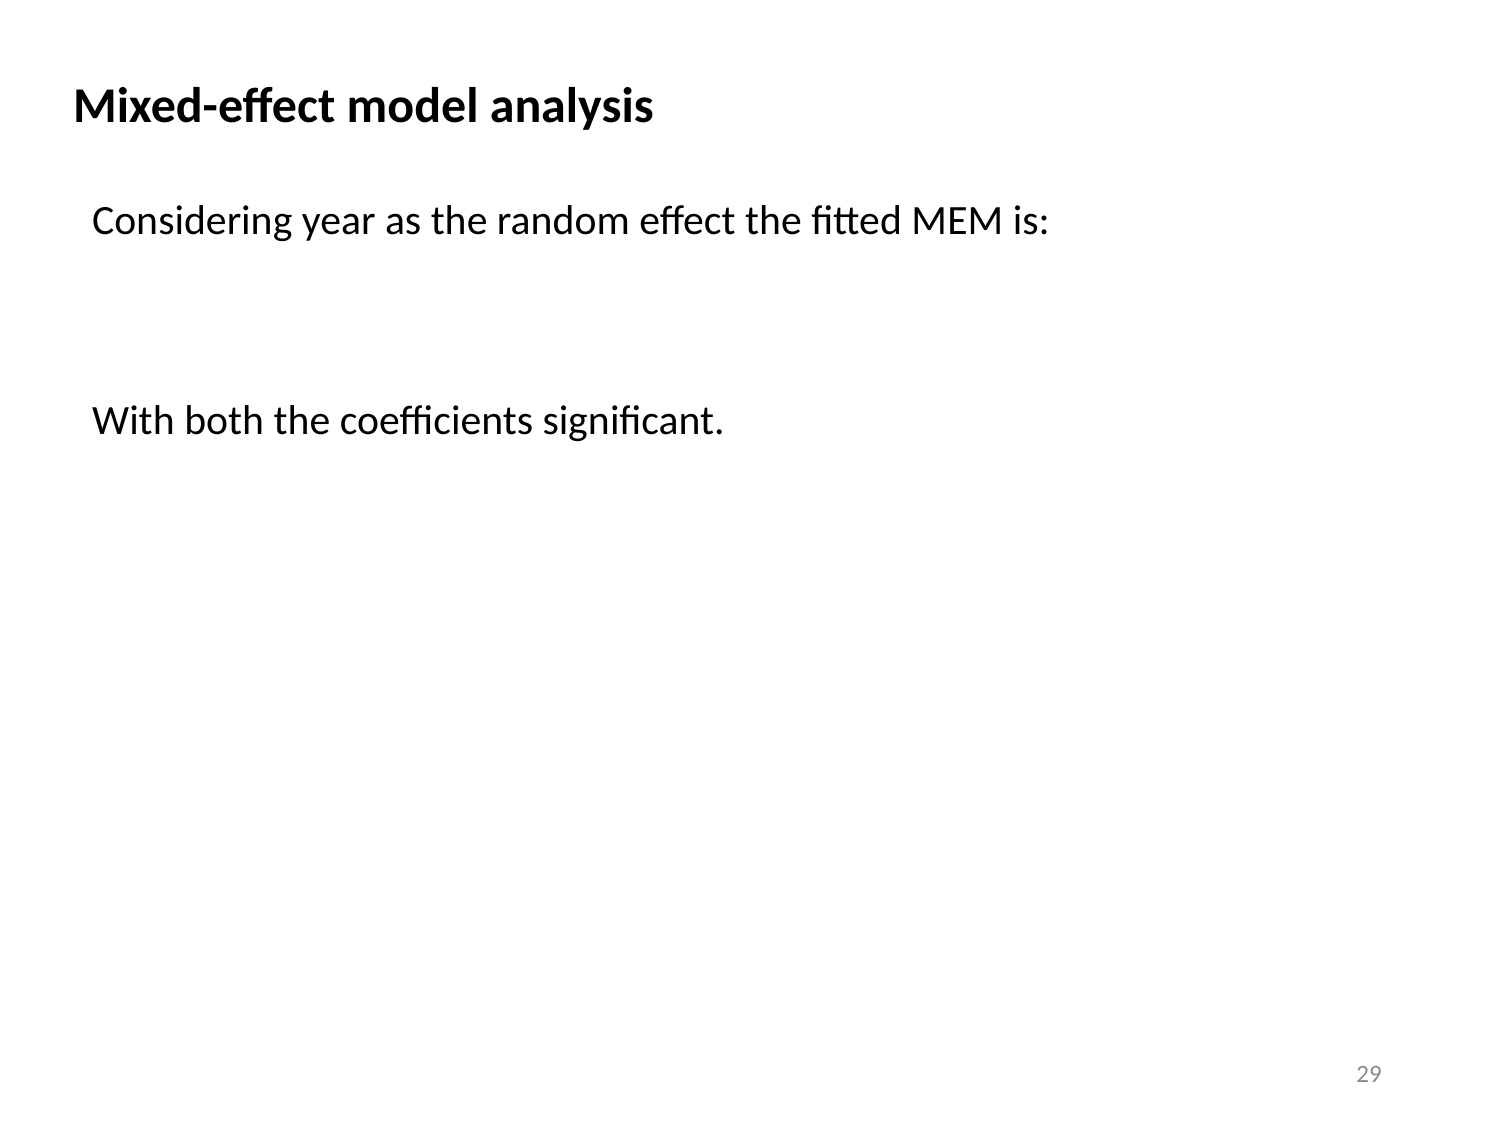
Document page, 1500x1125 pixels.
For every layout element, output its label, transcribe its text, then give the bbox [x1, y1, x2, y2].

slide_number 29 [1059, 1042, 1397, 1103]
